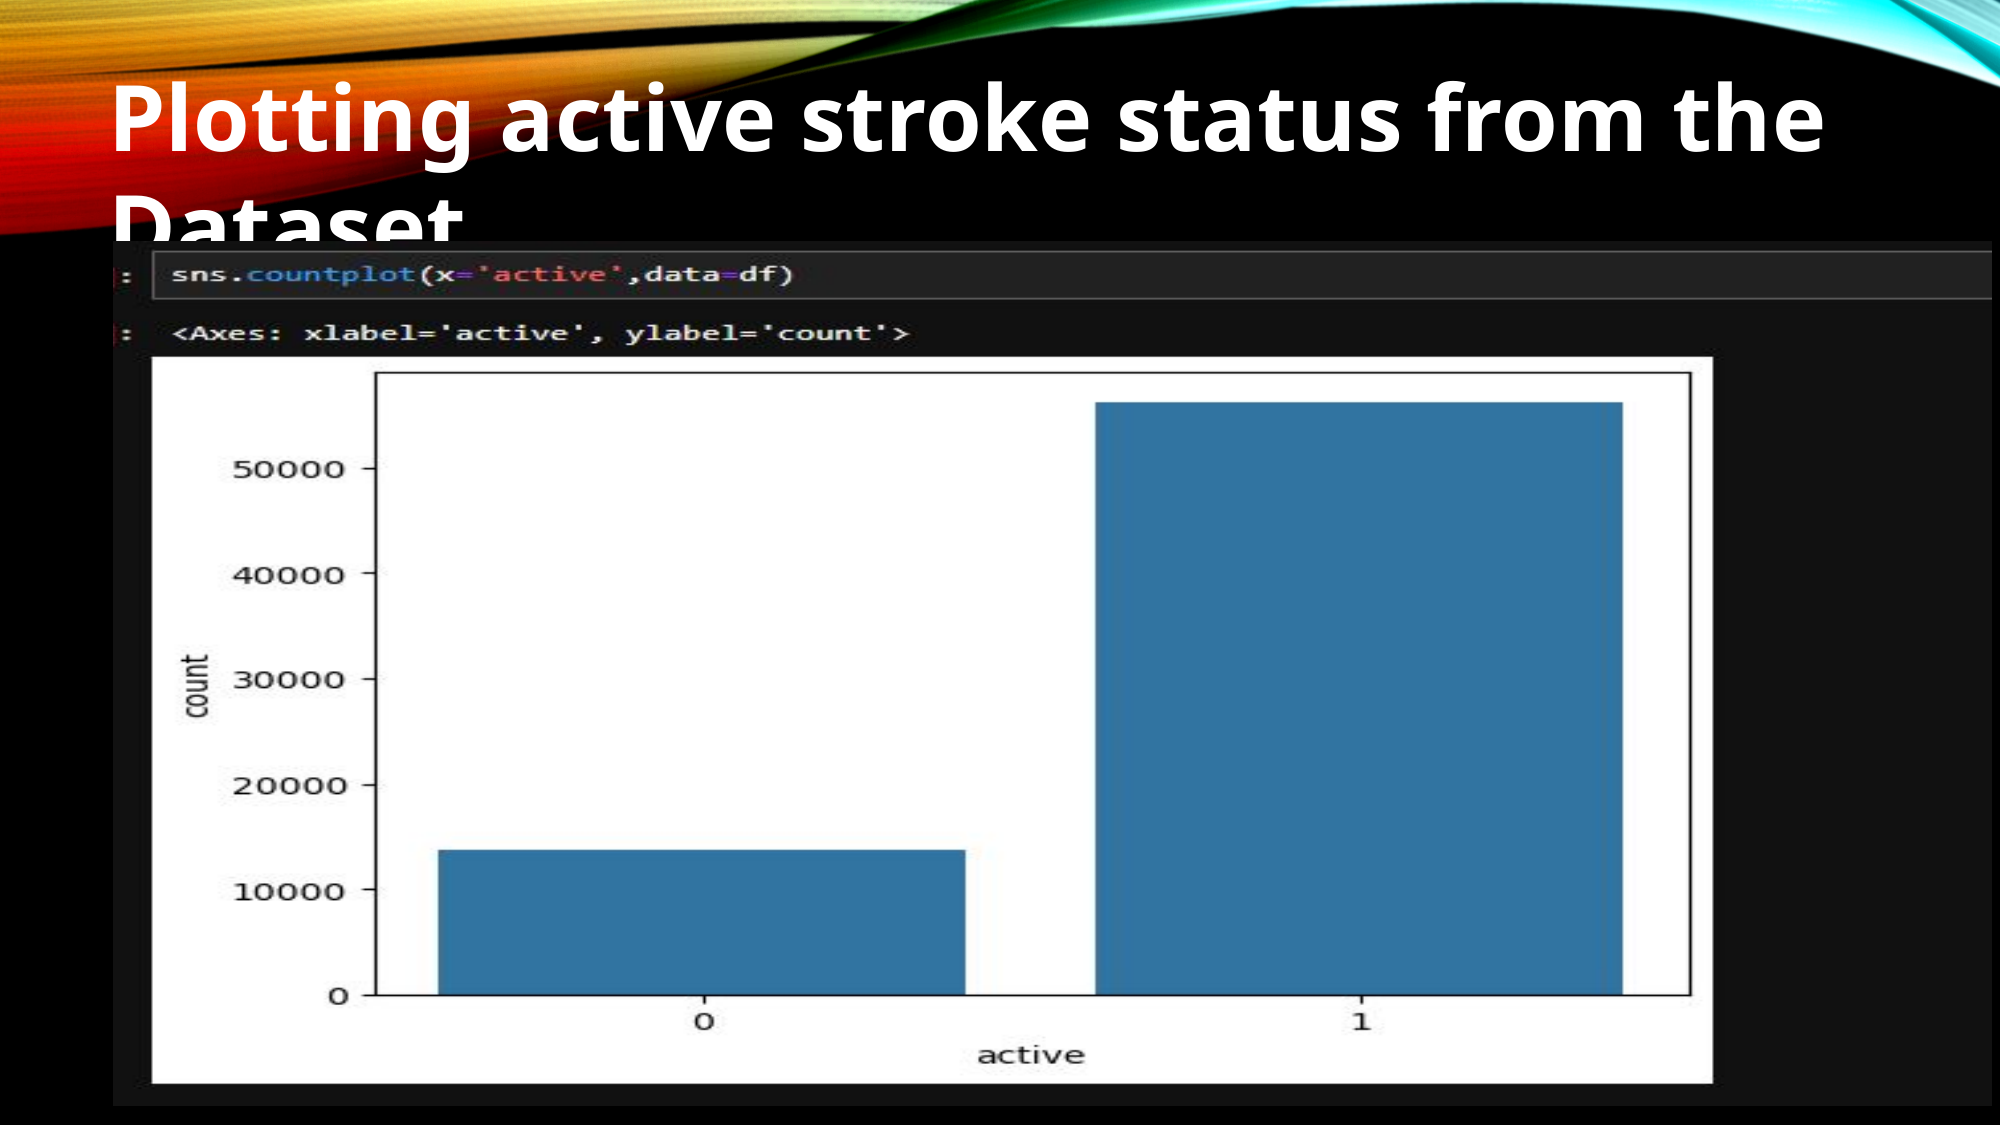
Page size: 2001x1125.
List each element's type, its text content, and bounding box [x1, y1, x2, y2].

picture [0, 0, 2000, 237]
picture [113, 240, 1992, 1106]
text_box Plotting active stroke status from the Dataset [93, 52, 1972, 288]
